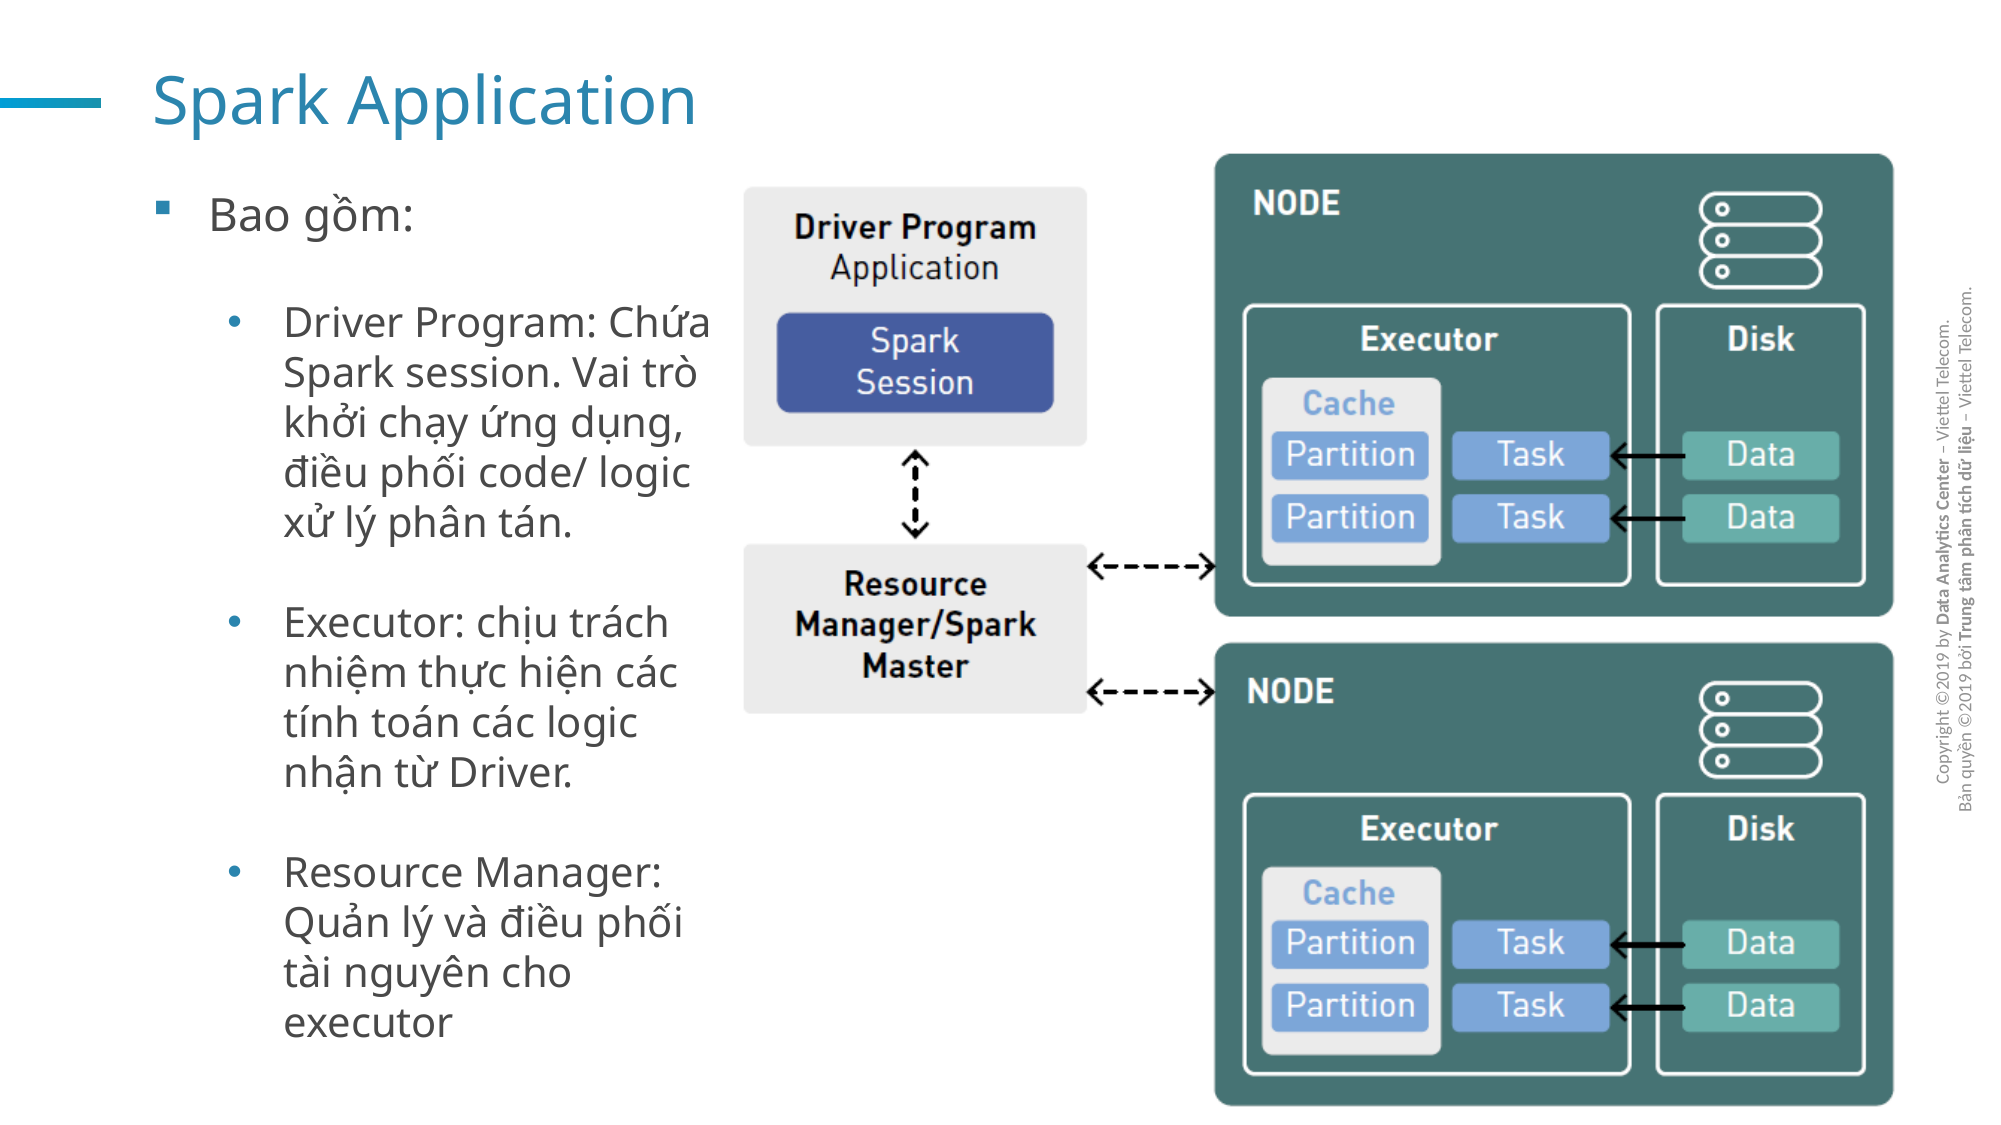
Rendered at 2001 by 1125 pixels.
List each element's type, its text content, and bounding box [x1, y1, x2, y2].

picture [741, 151, 1902, 1114]
text_box Bao gồm: Driver Program: Chứa Spark session. Vai trò khởi chạy ứng dụng, điều phối code/ logic xử lý phân tán. Executor: chịu trách nhiệm thực hiện các tính toán các logic nhận từ Driver. Resource Manager: Quản lý và điều phối tài nguyên cho executor [137, 178, 741, 1054]
title Spark Application [137, 59, 2000, 152]
